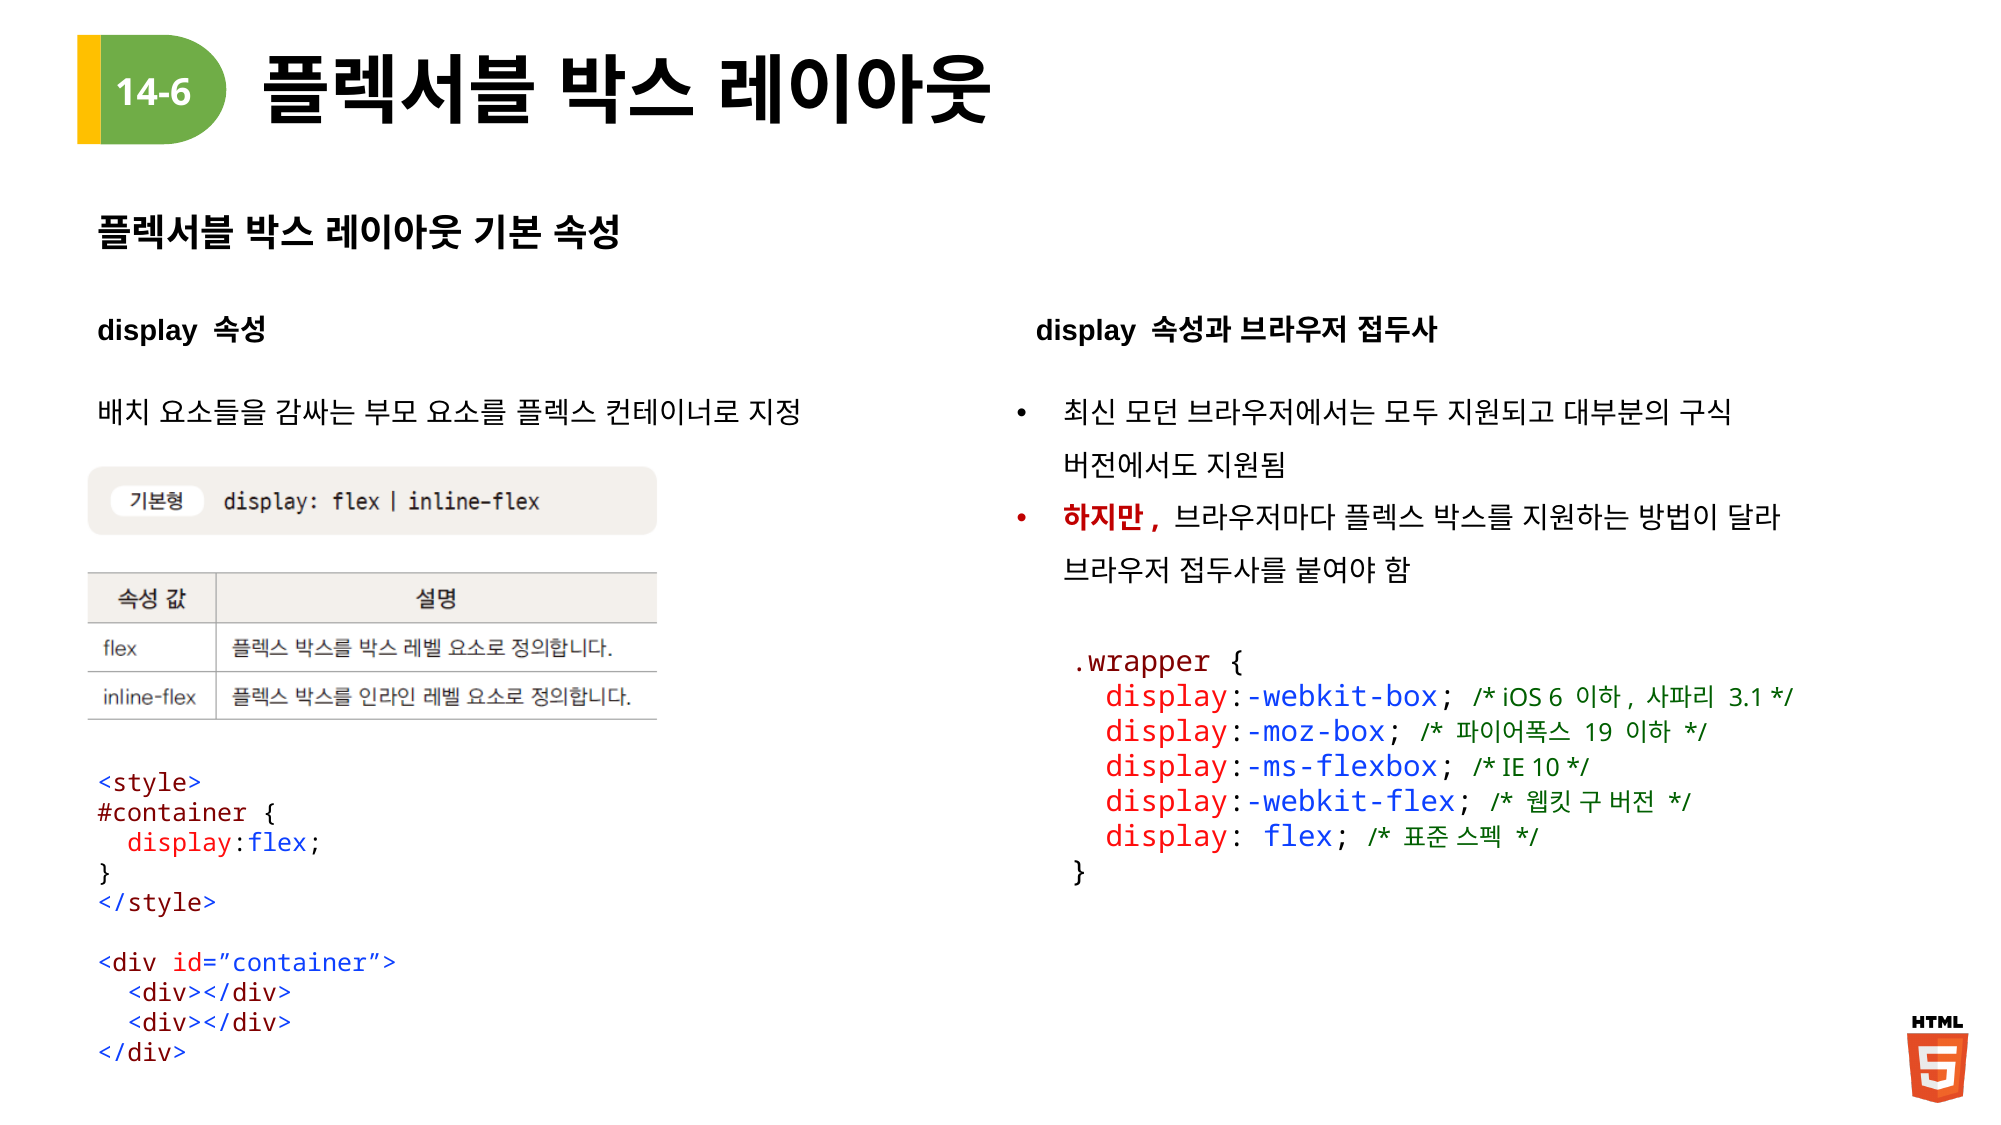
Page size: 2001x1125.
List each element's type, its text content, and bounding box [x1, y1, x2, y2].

text_box 플렉서블 박스 레이아웃 기본 속성 [82, 179, 911, 262]
picture [1894, 1016, 1981, 1103]
picture [82, 455, 671, 736]
text_box 14-6 [100, 60, 212, 121]
text_box <style> #container { display:flex; } </style> <div id=”container”> <div></div> <div></div> </div> [82, 759, 494, 1074]
text_box 배치 요소들을 감싸는 부모 요소를 플렉스 컨테이너로 지정 [82, 369, 911, 438]
text_box display 속성과 브라우저 접두사 [1021, 286, 1850, 354]
title 플렉서블 박스 레이아웃 [246, 38, 1739, 149]
text_box display 속성 [82, 286, 911, 354]
text_box .wrapper { display:-webkit-box; /* iOS 6 이하, 사파리 3.1 */ display:-moz-box; /* 파이어폭스 19 이하 */ display:-ms-flexbox; /* IE 10 */ display:-webkit-flex; /* 웹킷 구 버전 */ display: flex; /* 표준 스펙 */ } [1055, 634, 1913, 895]
text_box 최신 모던 브라우저에서는 모두 지원되고 대부분의 구식 버전에서도 지원됨 하지만, 브라우저마다 플렉스 박스를 지원하는 방법이 달라 브라우저 접두사를 붙여야 함 [1001, 369, 1873, 595]
